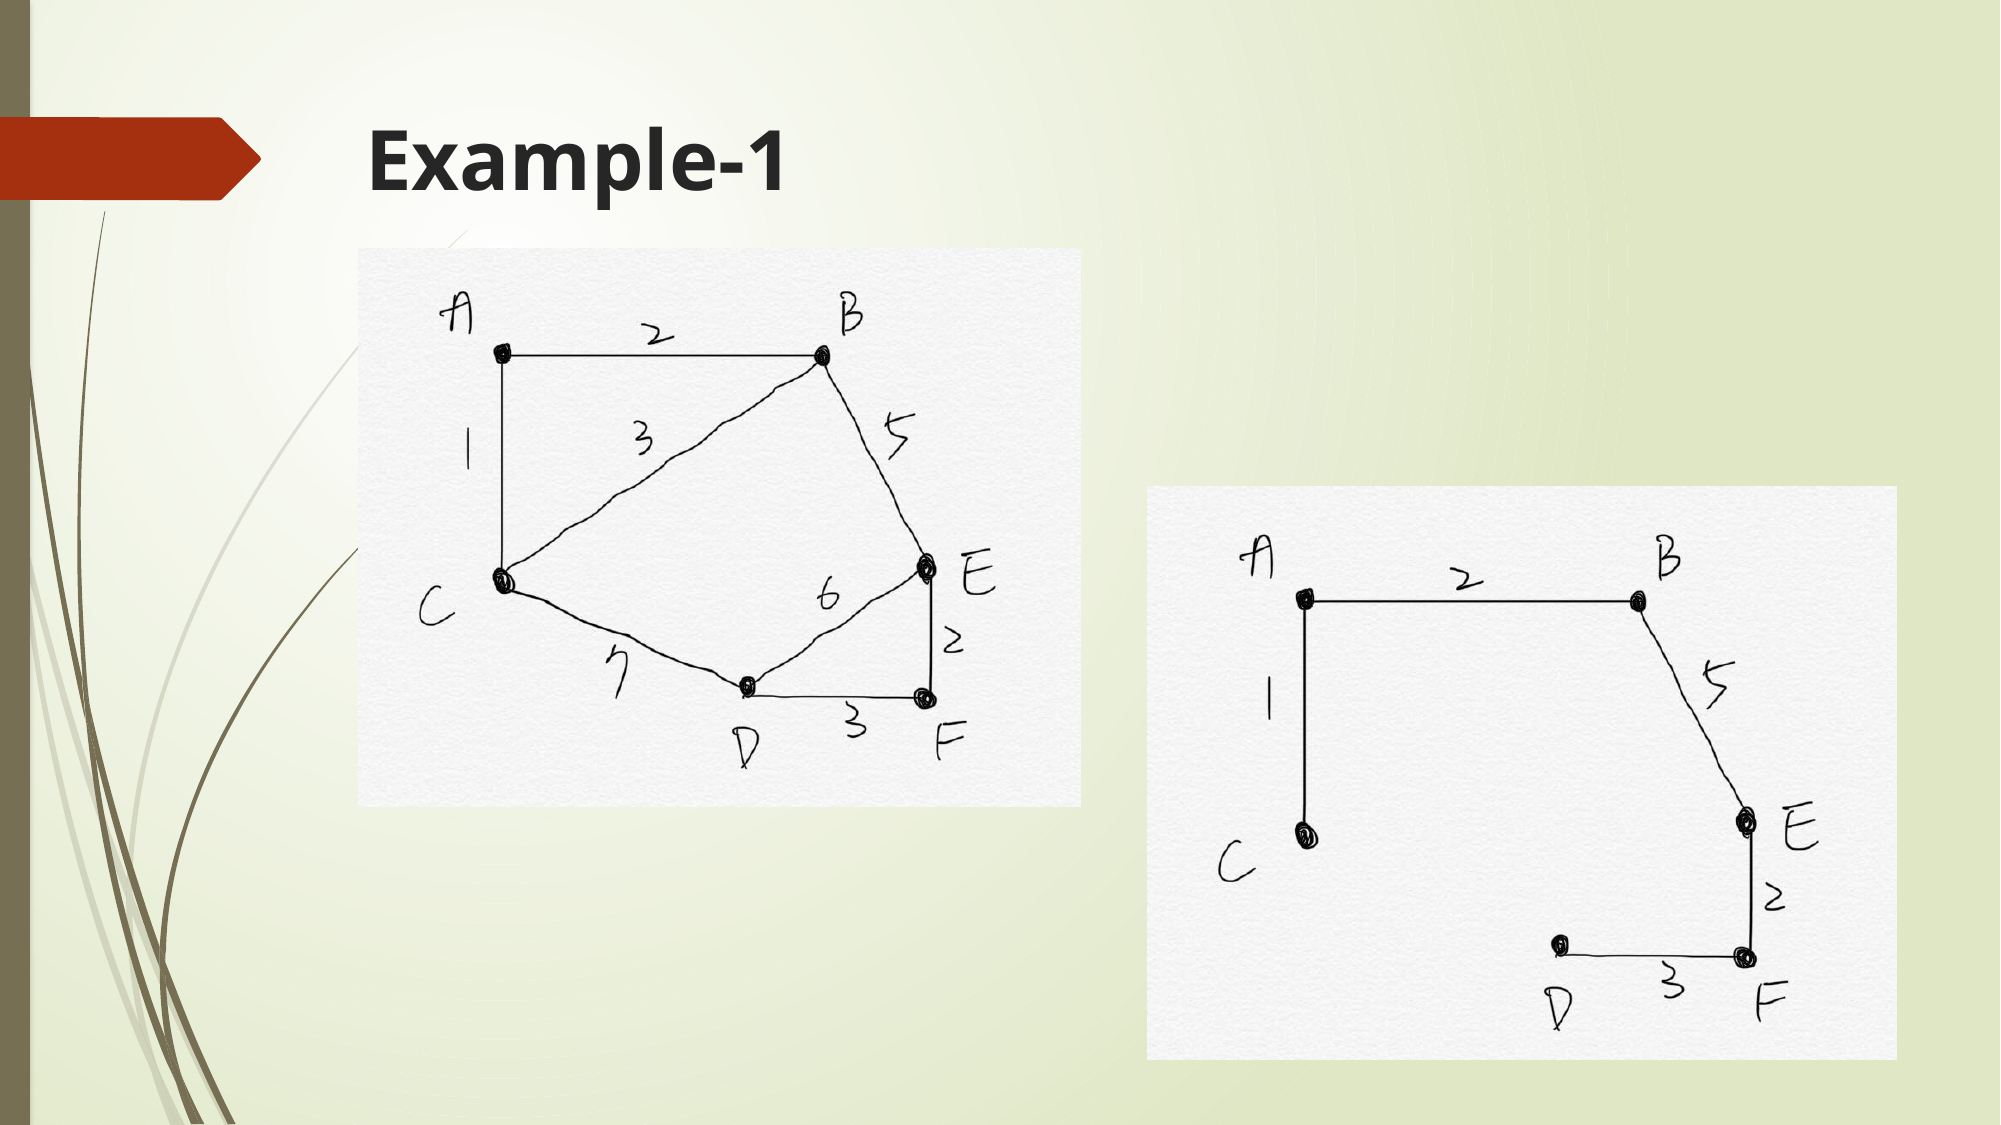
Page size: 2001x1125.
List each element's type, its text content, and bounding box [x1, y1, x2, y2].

title Example-1 [350, 99, 1812, 217]
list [358, 247, 1082, 807]
picture [1147, 485, 1898, 1061]
